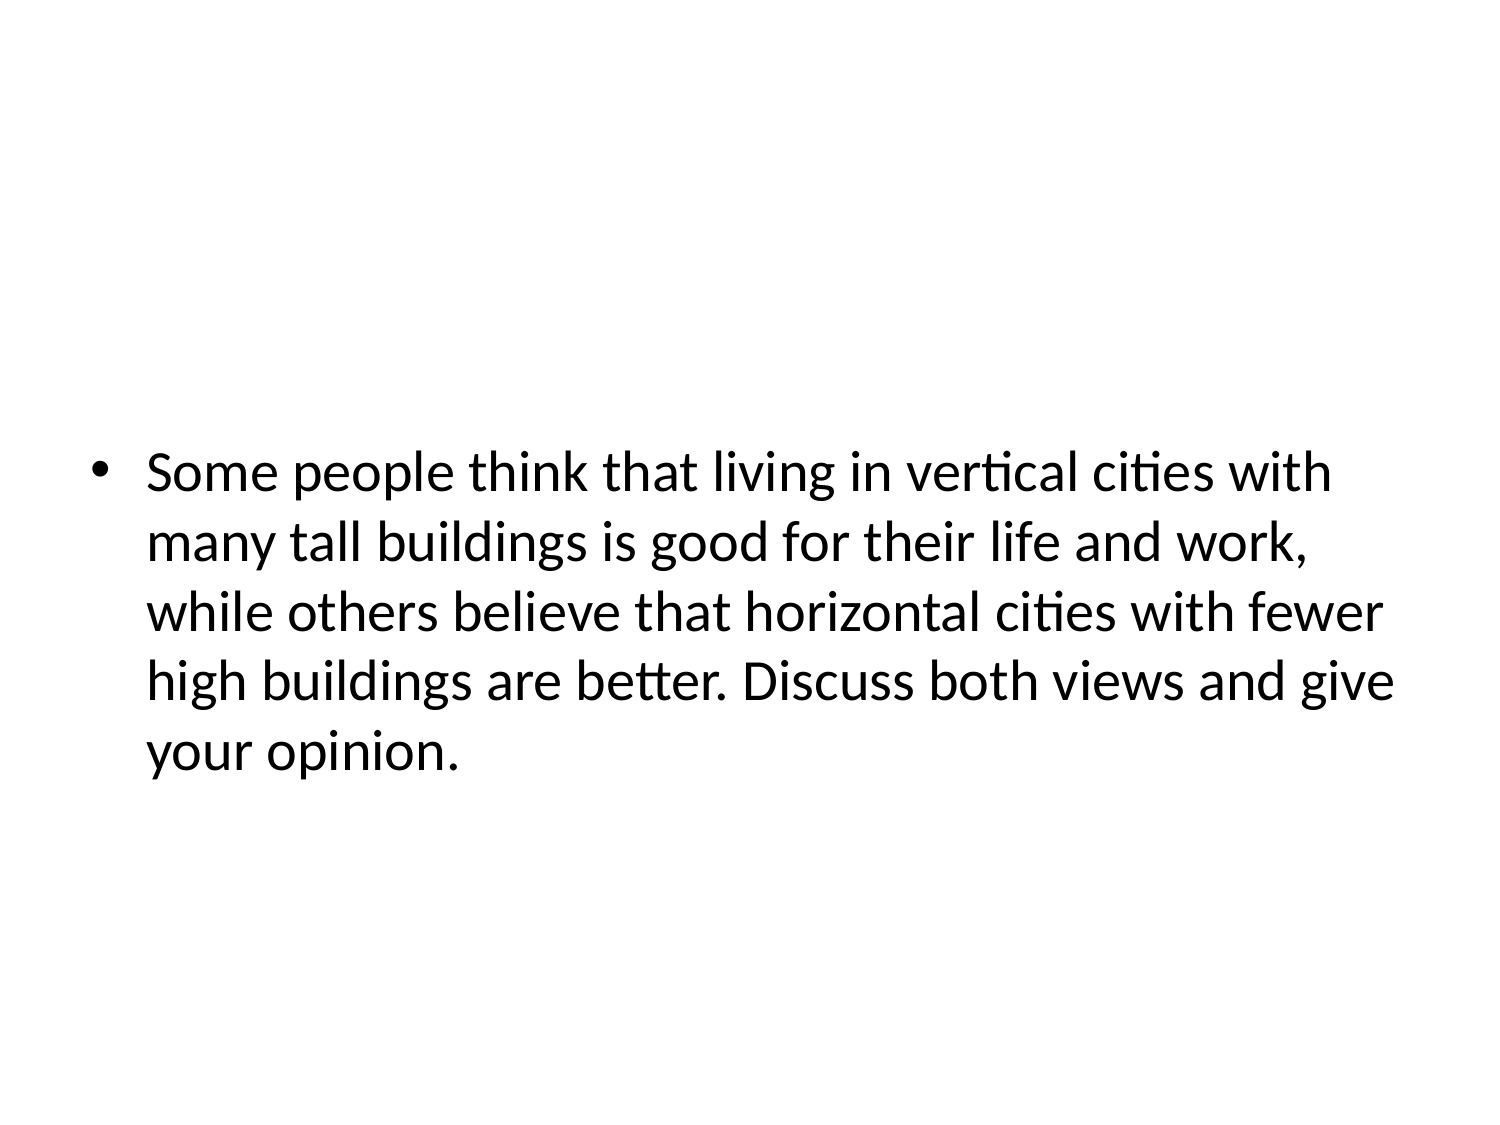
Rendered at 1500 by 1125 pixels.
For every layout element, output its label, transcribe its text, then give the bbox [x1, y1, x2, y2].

list Some people think that living in vertical cities with many tall buildings is good for their life and work, while others believe that horizontal cities with fewer high buildings are better. Discuss both views and give your opinion. [75, 262, 1425, 1005]
